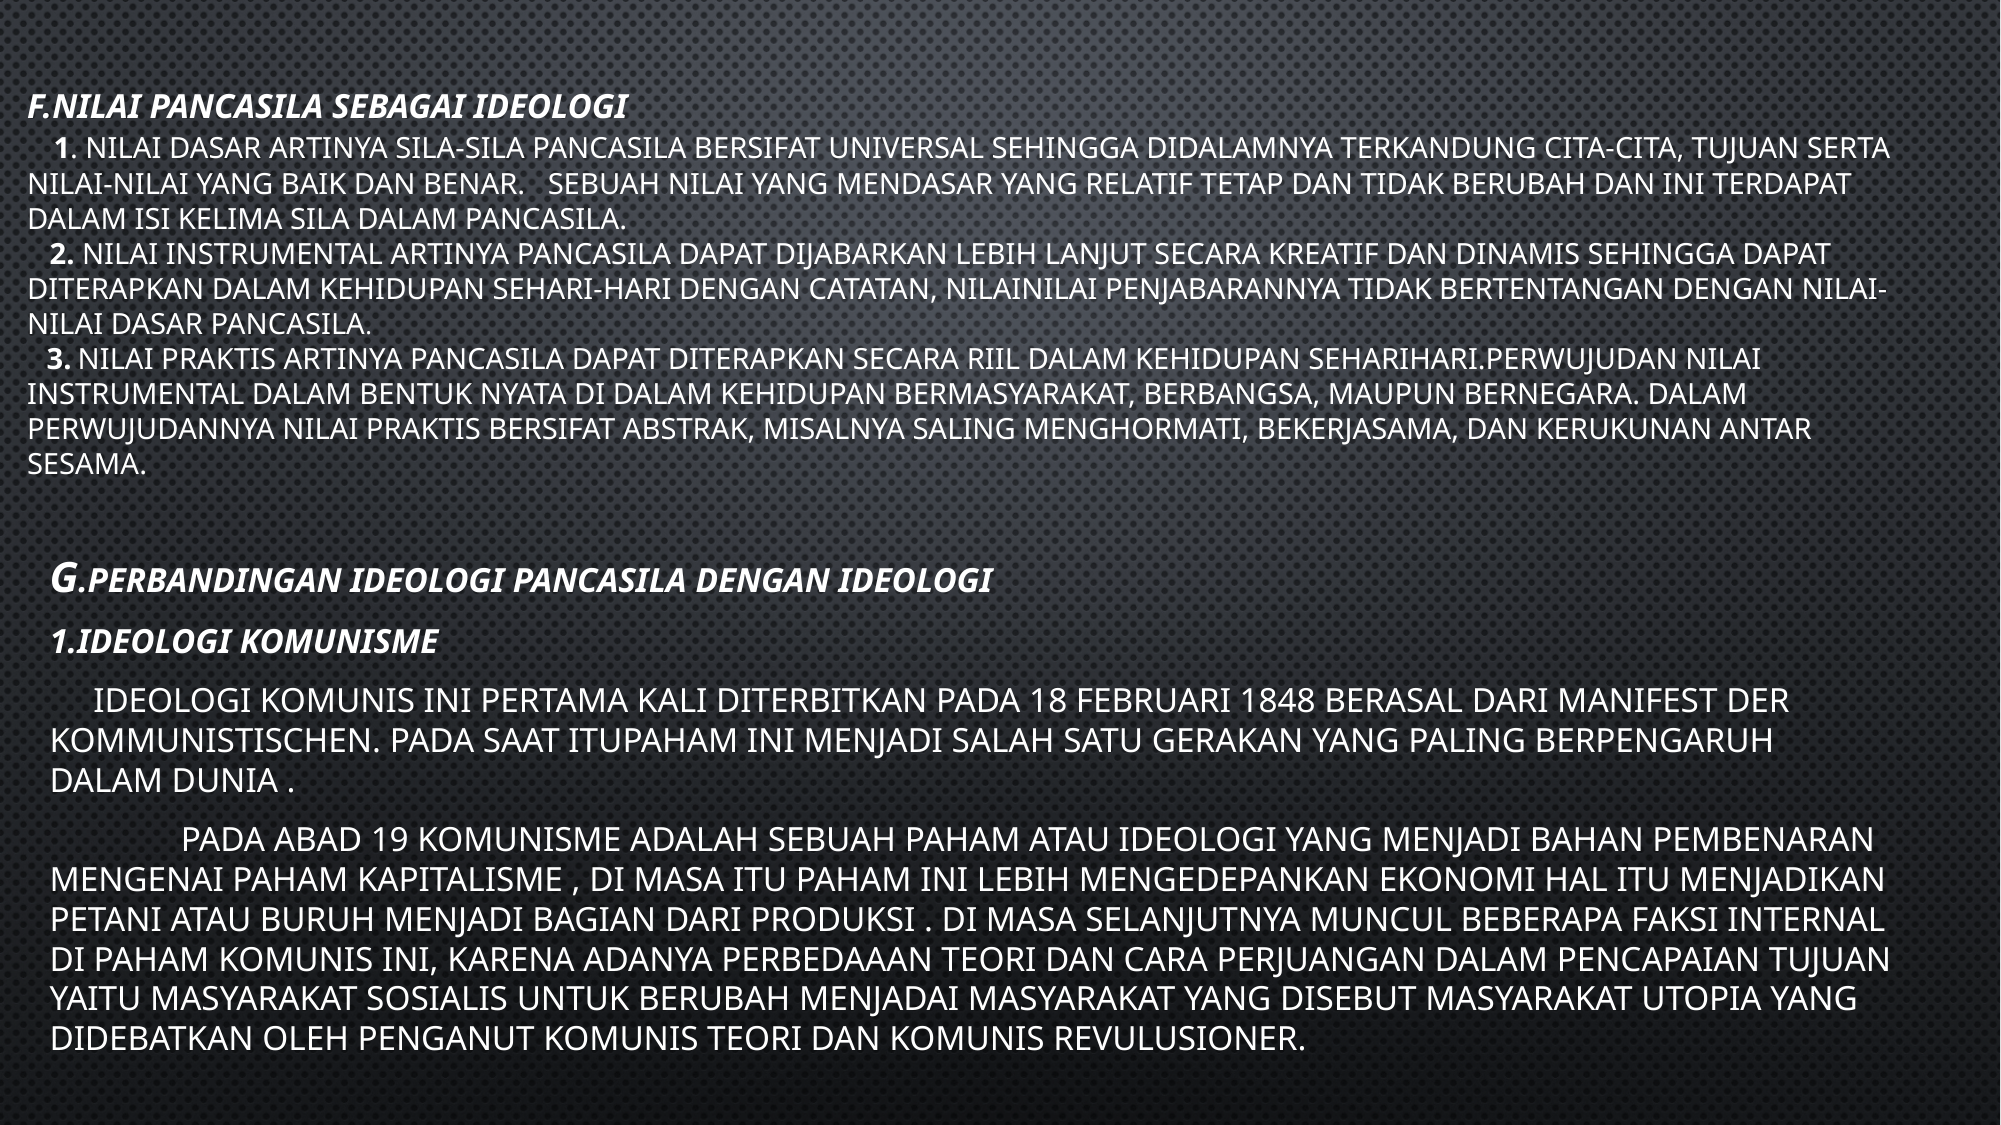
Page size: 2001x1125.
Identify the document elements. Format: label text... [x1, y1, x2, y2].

list g.Perbandingan Ideologi Pancasila dengan Ideologi 1.Ideologi Komunisme Ideologi komunis ini pertama kali diterbitkan pada 18 Februari 1848 berasal dari Manifest der Kommunistischen. Pada saat itupaham ini menjadi salah satu gerakan yang paling berpengaruh dalam dunia . Pada abad 19 komunisme adalah sebuah paham atau ideologi yang menjadi bahan pembenaran mengenai paham kapitalisme , di masa itu paham ini lebih mengedepankan ekonomi hal itu menjadikan petani atau buruh menjadi bagian dari produksi . Di masa selanjutnya muncul beberapa faksi internal di paham komunis ini, karena adanya perbedaaan teori dan cara perjuangan dalam pencapaian tujuan yaitu masyarakat sosialis untuk berubah menjadai masyarakat yang disebut masyarakat utopia yang didebatkan oleh penganut komunis teori dan komunis revulusioner. [34, 543, 1910, 921]
title f.Nilai Pancasila sebagai Ideologi 1. Nilai Dasar Artinya sila-sila Pancasila bersifat universal sehingga didalamnya terkandung cita-cita, tujuan serta nilai-nilai yang baik dan benar. sebuah nilai yang mendasar yang relatif tetap dan tidak berubah dan ini terdapat dalam isi kelima sila dalam Pancasila. 2. Nilai Instrumental Artinya Pancasila dapat dijabarkan lebih lanjut secara kreatif dan dinamis sehingga dapat diterapkan dalam kehidupan sehari-hari dengan catatan, nilainilai penjabarannya tidak bertentangan dengan nilai-nilai dasar Pancasila. 3. Nilai Praktis Artinya Pancasila dapat diterapkan secara riil dalam kehidupan seharihari.perwujudan nilai instrumental dalam bentuk nyata di dalam kehidupan bermasyarakat, berbangsa, maupun bernegara. Dalam perwujudannya nilai praktis bersifat abstrak, misalnya saling menghormati, bekerjasama, dan kerukunan antar sesama. [12, 9, 1910, 518]
